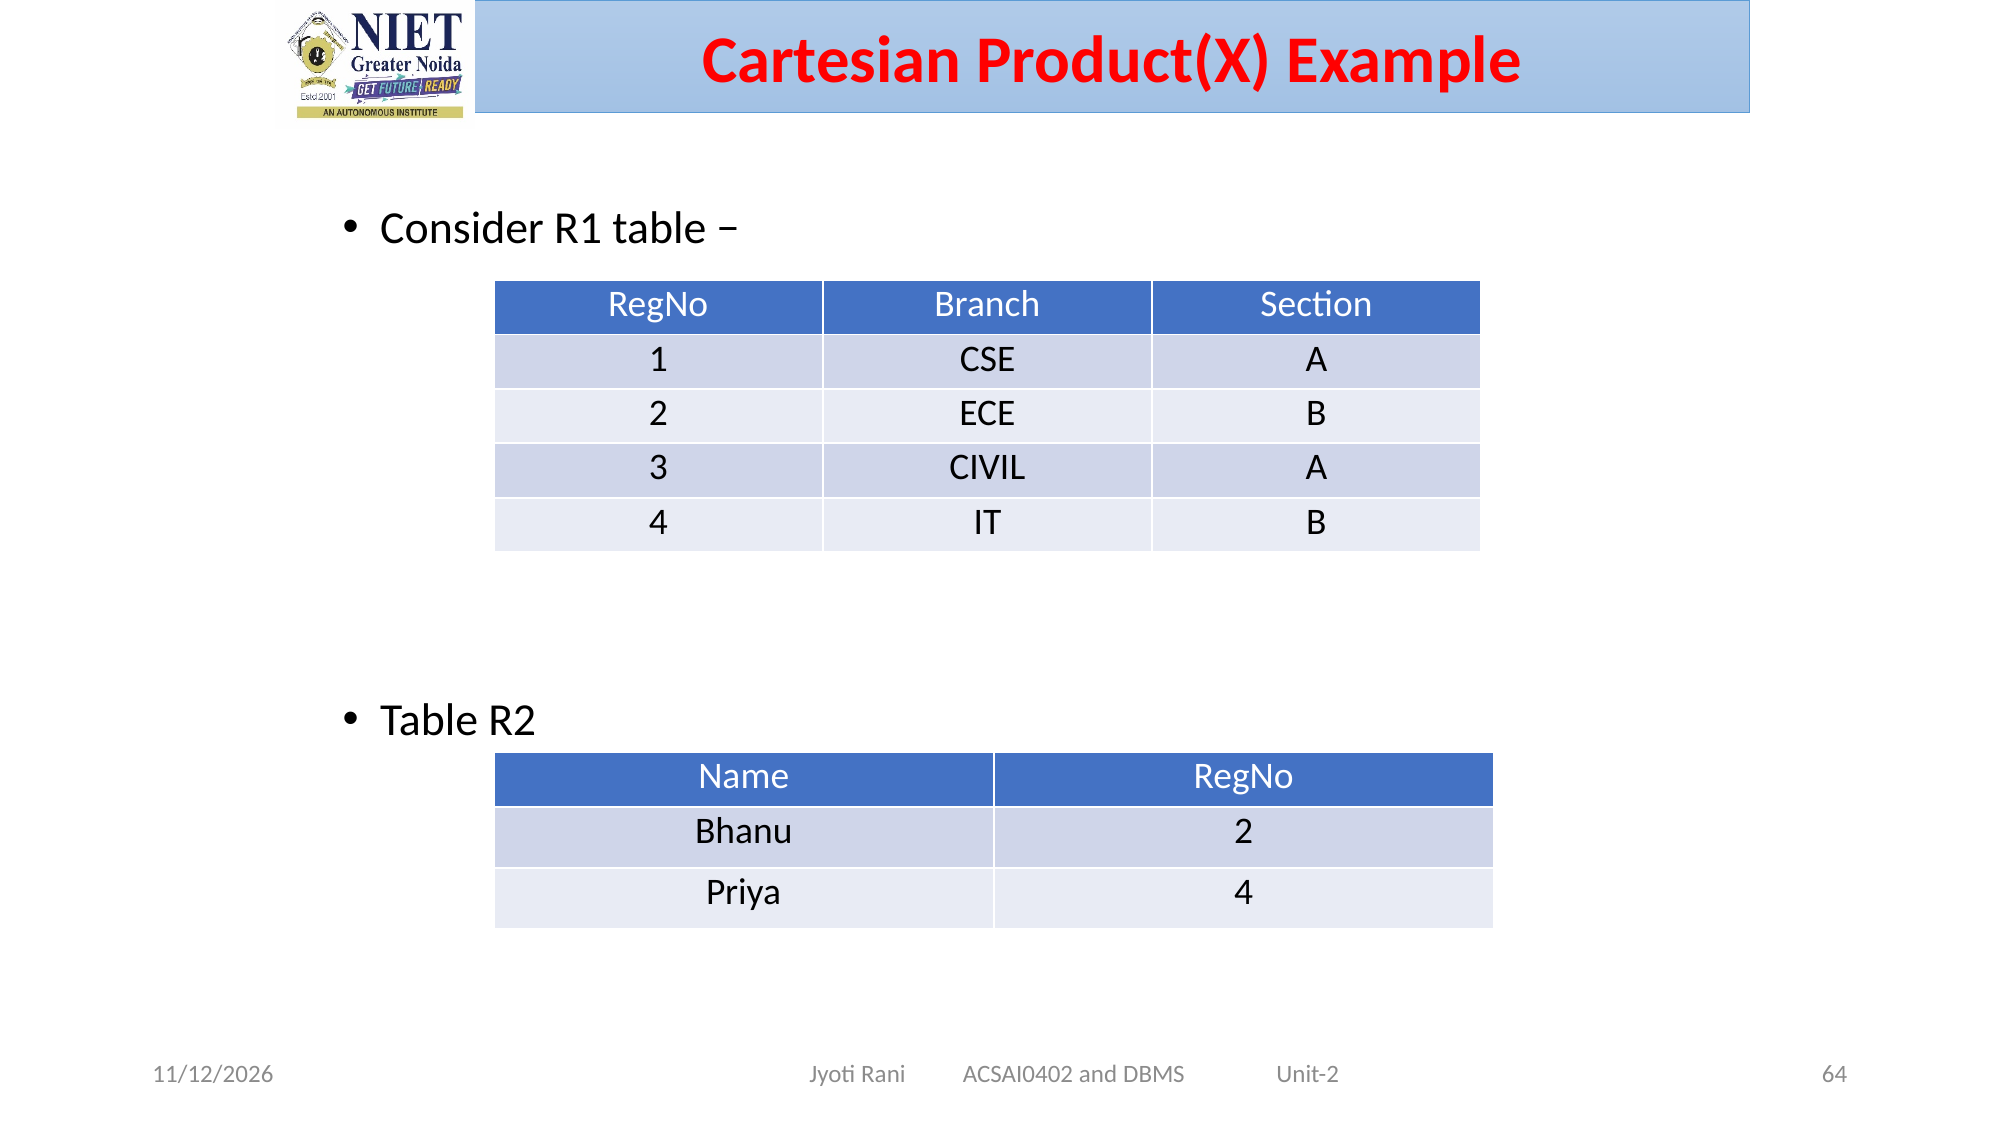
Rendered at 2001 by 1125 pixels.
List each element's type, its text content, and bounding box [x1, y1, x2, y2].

table_cell 4 [995, 869, 1493, 928]
table_cell IT [824, 499, 1151, 551]
list Consider R1 table − Table R2 [327, 196, 1678, 998]
table_cell 3 [495, 444, 822, 497]
table_cell Priya [495, 869, 993, 928]
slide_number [137, 1042, 588, 1103]
table_cell 2 [495, 390, 822, 442]
table_cell A [1153, 335, 1480, 388]
table_cell B [1153, 499, 1480, 551]
table_cell 4 [495, 499, 822, 551]
table_header Branch [824, 281, 1151, 334]
table_cell B [1153, 390, 1480, 442]
table_cell 2 [995, 808, 1493, 867]
table_cell CIVIL [824, 444, 1151, 497]
table_cell ECE [824, 390, 1151, 442]
slide_number 64 [1412, 1042, 1863, 1103]
footer Jyoti Rani ACSAI0402 and DBMS Unit-2 [662, 1042, 1412, 1103]
picture [274, 0, 476, 129]
table_header RegNo [995, 753, 1493, 806]
table_header RegNo [495, 281, 822, 334]
table_cell Bhanu [495, 808, 993, 867]
table_cell CSE [824, 335, 1151, 388]
table_header Section [1153, 281, 1480, 334]
table_header Name [495, 753, 993, 806]
table_cell A [1153, 444, 1480, 497]
text_box Cartesian Product(X) Example [476, 0, 1750, 113]
table_cell 1 [495, 335, 822, 388]
